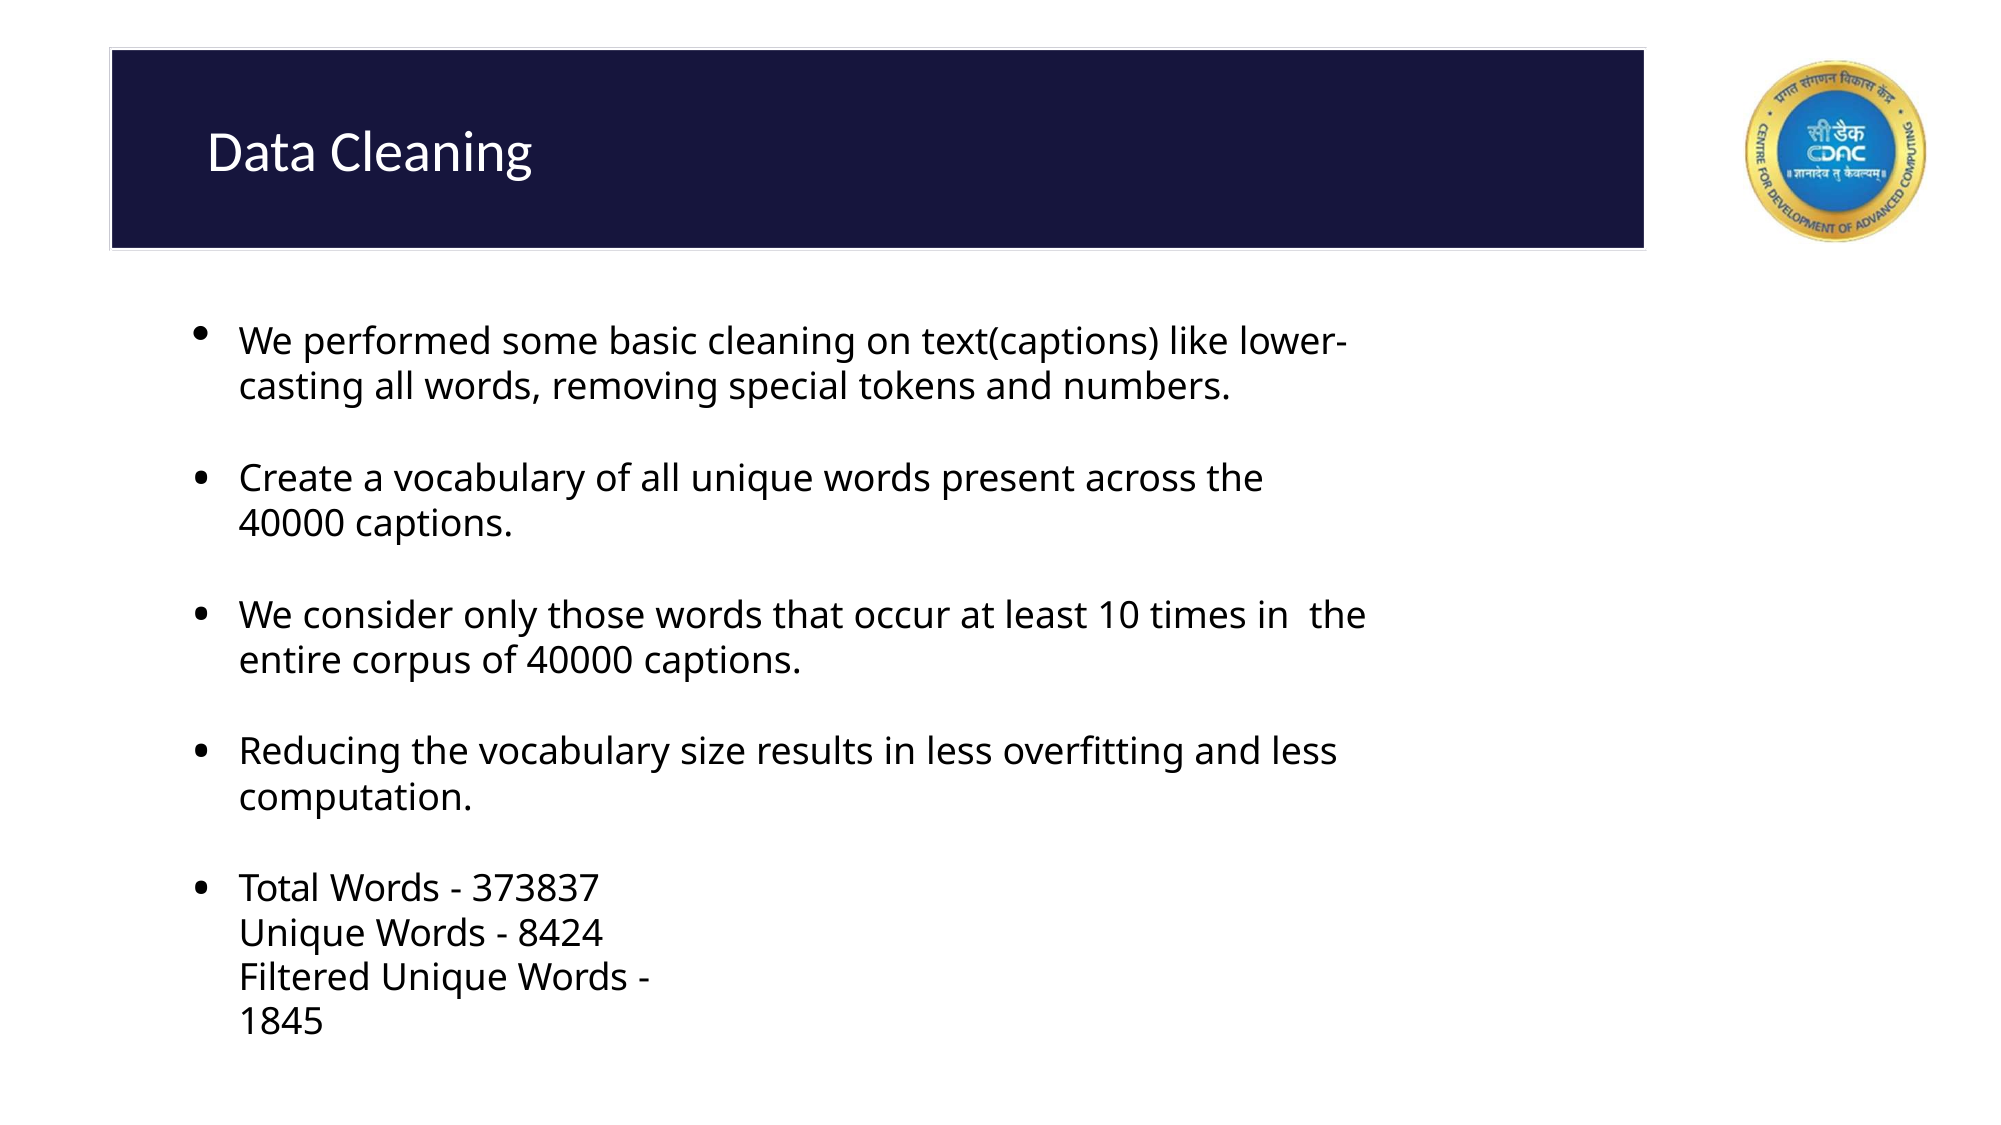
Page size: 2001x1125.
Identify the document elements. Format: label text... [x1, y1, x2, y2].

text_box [109, 47, 1650, 254]
text_box [1743, 58, 1928, 245]
text_box We performed some basic cleaning on text(captions) like lower- casting all words, removing special tokens and numbers. Create a vocabulary of all unique words present across the 40000 captions. We consider only those words that occur at least 10 times in the entire corpus of 40000 captions. Reducing the vocabulary size results in less overfitting and less computation. Total Words - 373837 Unique Words - 8424 Filtered Unique Words - 1845 [184, 313, 1467, 1043]
